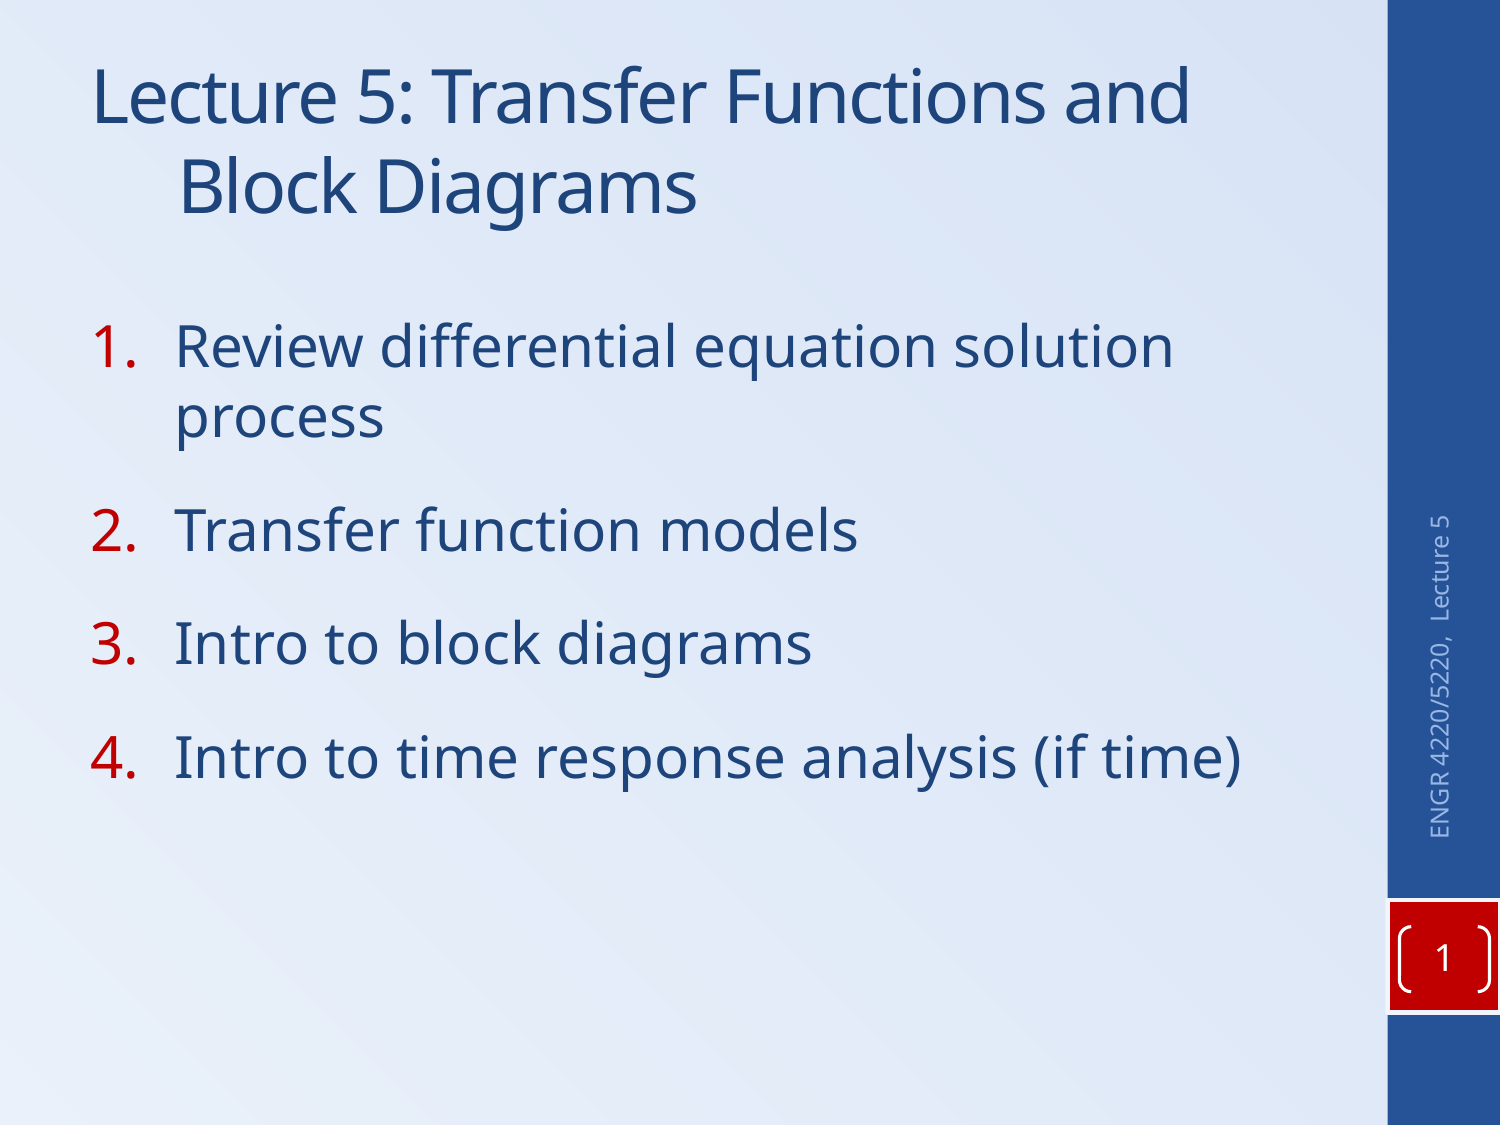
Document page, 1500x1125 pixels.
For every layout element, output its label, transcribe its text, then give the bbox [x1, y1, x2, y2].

footer ENGR 4220/5220, Lecture 5 [1408, 500, 1469, 889]
list Review differential equation solution process Transfer function models Intro to block diagrams Intro to time response analysis (if time) [75, 262, 1325, 1050]
title Lecture 5: Transfer Functions and Block Diagrams [75, 45, 1325, 233]
slide_number 1 [1397, 925, 1492, 994]
